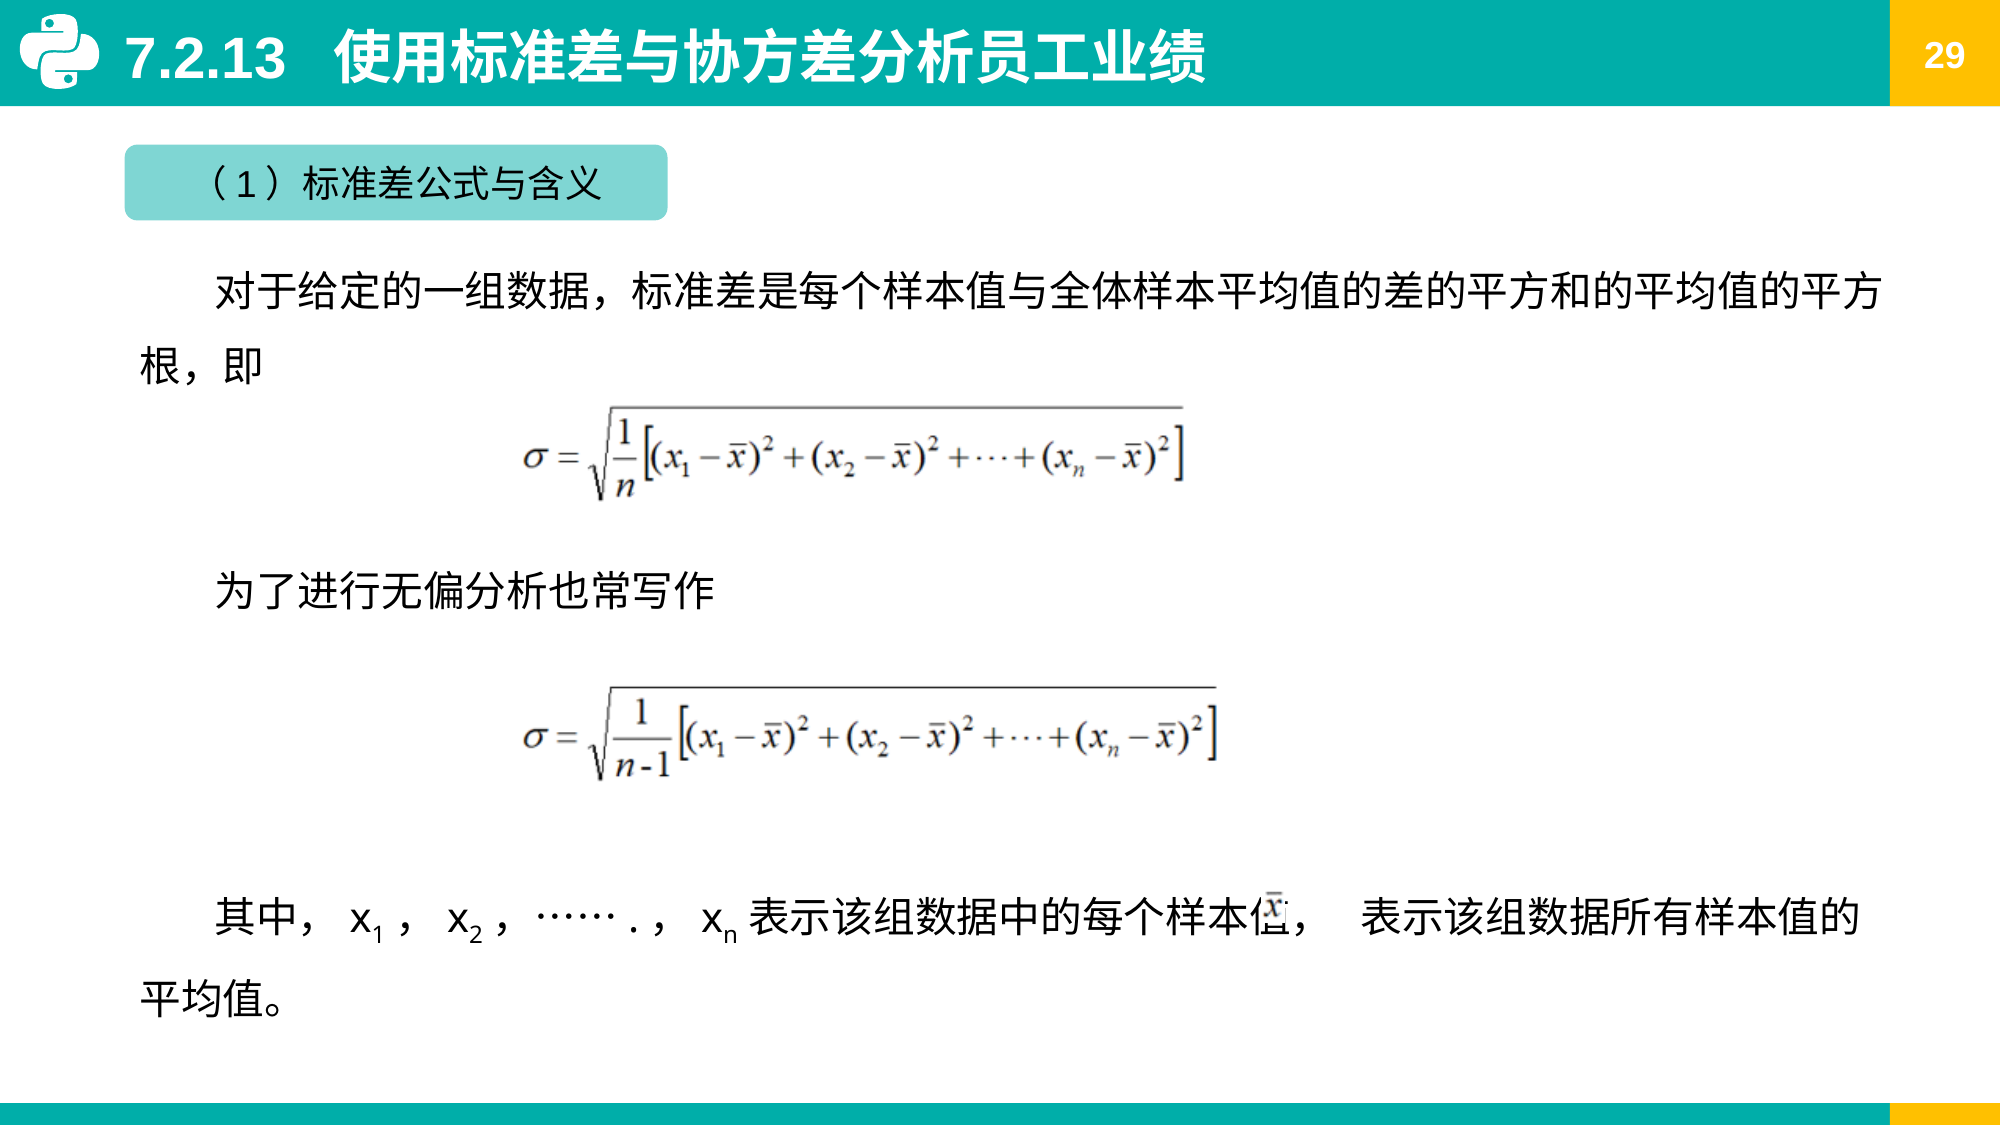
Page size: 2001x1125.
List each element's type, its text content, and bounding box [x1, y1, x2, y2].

text_box 其中，x1，x2，…….，xn表示该组数据中的每个样本值， 表示该组数据所有样本值的平均值。 [124, 855, 1905, 1031]
text_box （1）标准差公式与含义 [124, 144, 668, 221]
picture [506, 665, 1234, 808]
text_box 7.2.13 使用标准差与协方差分析员工业绩 [109, 12, 1682, 98]
text_box 为了进行无偏分析也常写作 [124, 532, 1905, 623]
picture [521, 395, 1190, 524]
picture [1260, 889, 1285, 923]
text_box 对于给定的一组数据，标准差是每个样本值与全体样本平均值的差的平方和的平均值的平方根，即 [124, 232, 1905, 397]
